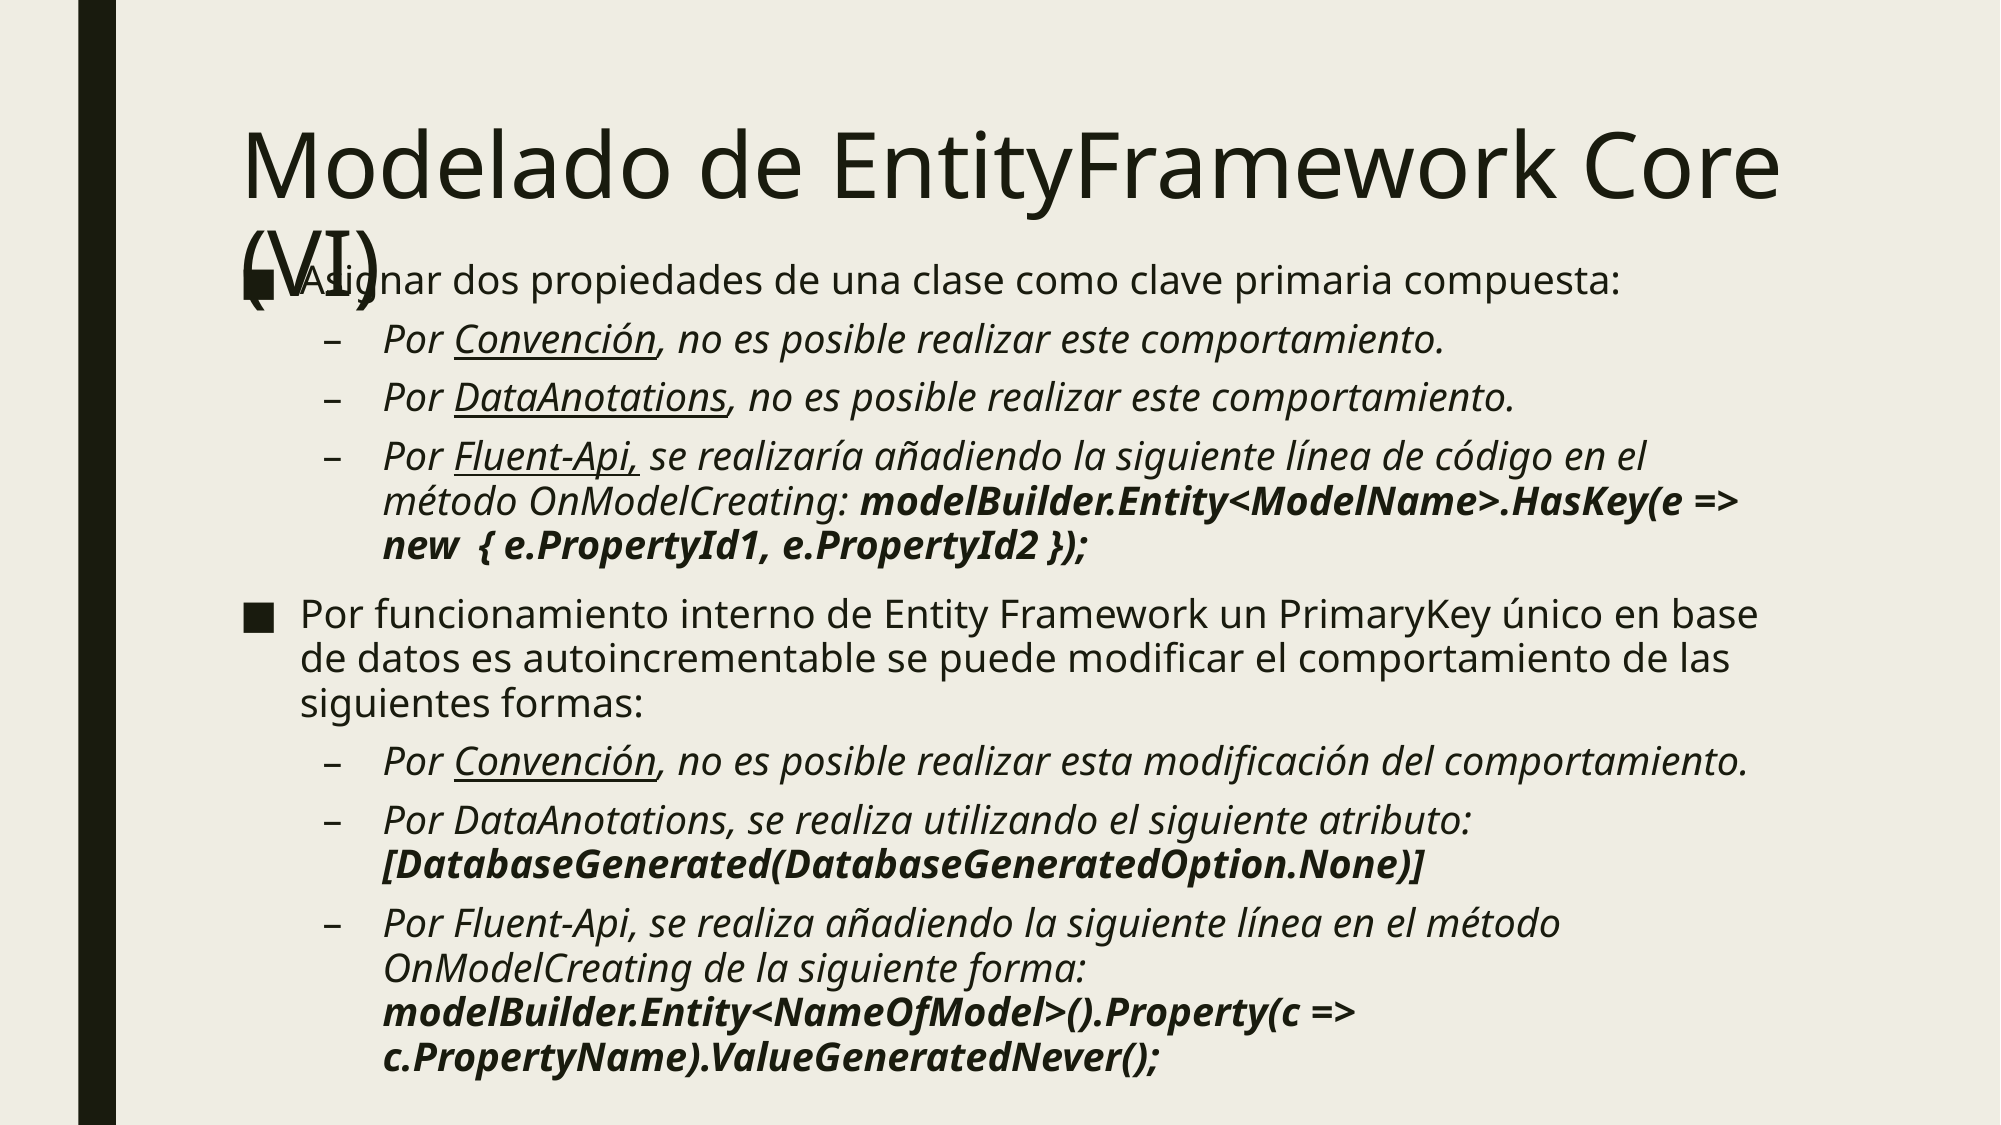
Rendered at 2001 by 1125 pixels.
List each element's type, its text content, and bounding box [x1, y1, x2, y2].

list Asignar dos propiedades de una clase como clave primaria compuesta: Por Convención, no es posible realizar este comportamiento. Por DataAnotations, no es posible realizar este comportamiento. Por Fluent-Api, se realizaría añadiendo la siguiente línea de código en el método OnModelCreating: modelBuilder.Entity<ModelName>.HasKey(e => new { e.PropertyId1, e.PropertyId2 }); Por funcionamiento interno de Entity Framework un PrimaryKey único en base de datos es autoincrementable se puede modificar el comportamiento de las siguientes formas: Por Convención, no es posible realizar esta modificación del comportamiento. Por DataAnotations, se realiza utilizando el siguiente atributo: [DatabaseGenerated(DatabaseGeneratedOption.None)] Por Fluent-Api, se realiza añadiendo la siguiente línea en el método OnModelCreating de la siguiente forma: modelBuilder.Entity<NameOfModel>().Property(c => c.PropertyName).ValueGeneratedNever(); [225, 251, 1800, 1101]
title Modelado de EntityFramework Core (VI) [225, 112, 1800, 251]
